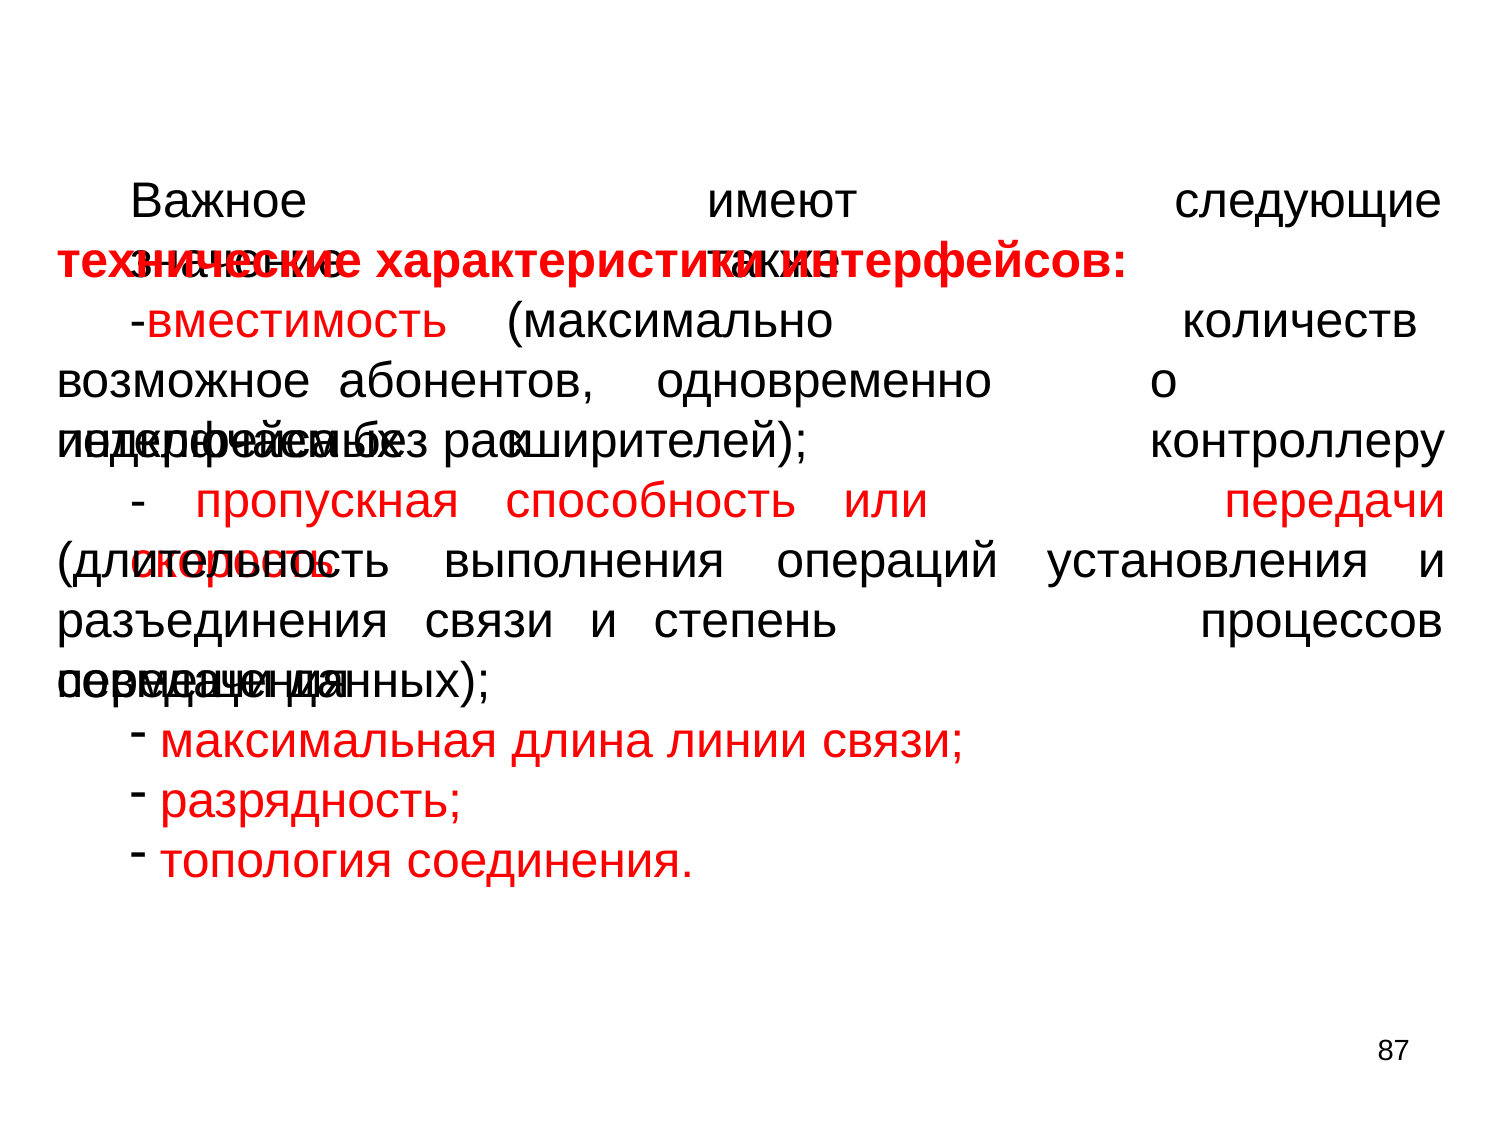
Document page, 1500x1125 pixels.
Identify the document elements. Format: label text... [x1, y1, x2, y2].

text_box (длительность выполнения операций разъединения связи и степень совмещения [54, 527, 1166, 708]
text_box следующие [1172, 167, 1446, 228]
text_box установления и [1166, 527, 1447, 588]
text_box передачи [1222, 467, 1446, 527]
text_box имеют также [704, 167, 1085, 227]
title Важное значение [127, 167, 617, 227]
text_box количество контроллеру [1147, 287, 1446, 468]
text_box передачи данных); максимальная длина линии связи; разрядность; топология соединения. [54, 647, 967, 888]
text_box - пропускная способность или скорость [127, 467, 1180, 527]
text_box 87 [1375, 1031, 1413, 1067]
text_box технические характеристики интерфейсов: -вместимость (максимально возможное абонентов, одновременно подключаемых к [54, 227, 1136, 467]
text_box процессов [1198, 587, 1446, 648]
text_box интерфейса без расширителей); [54, 407, 816, 468]
